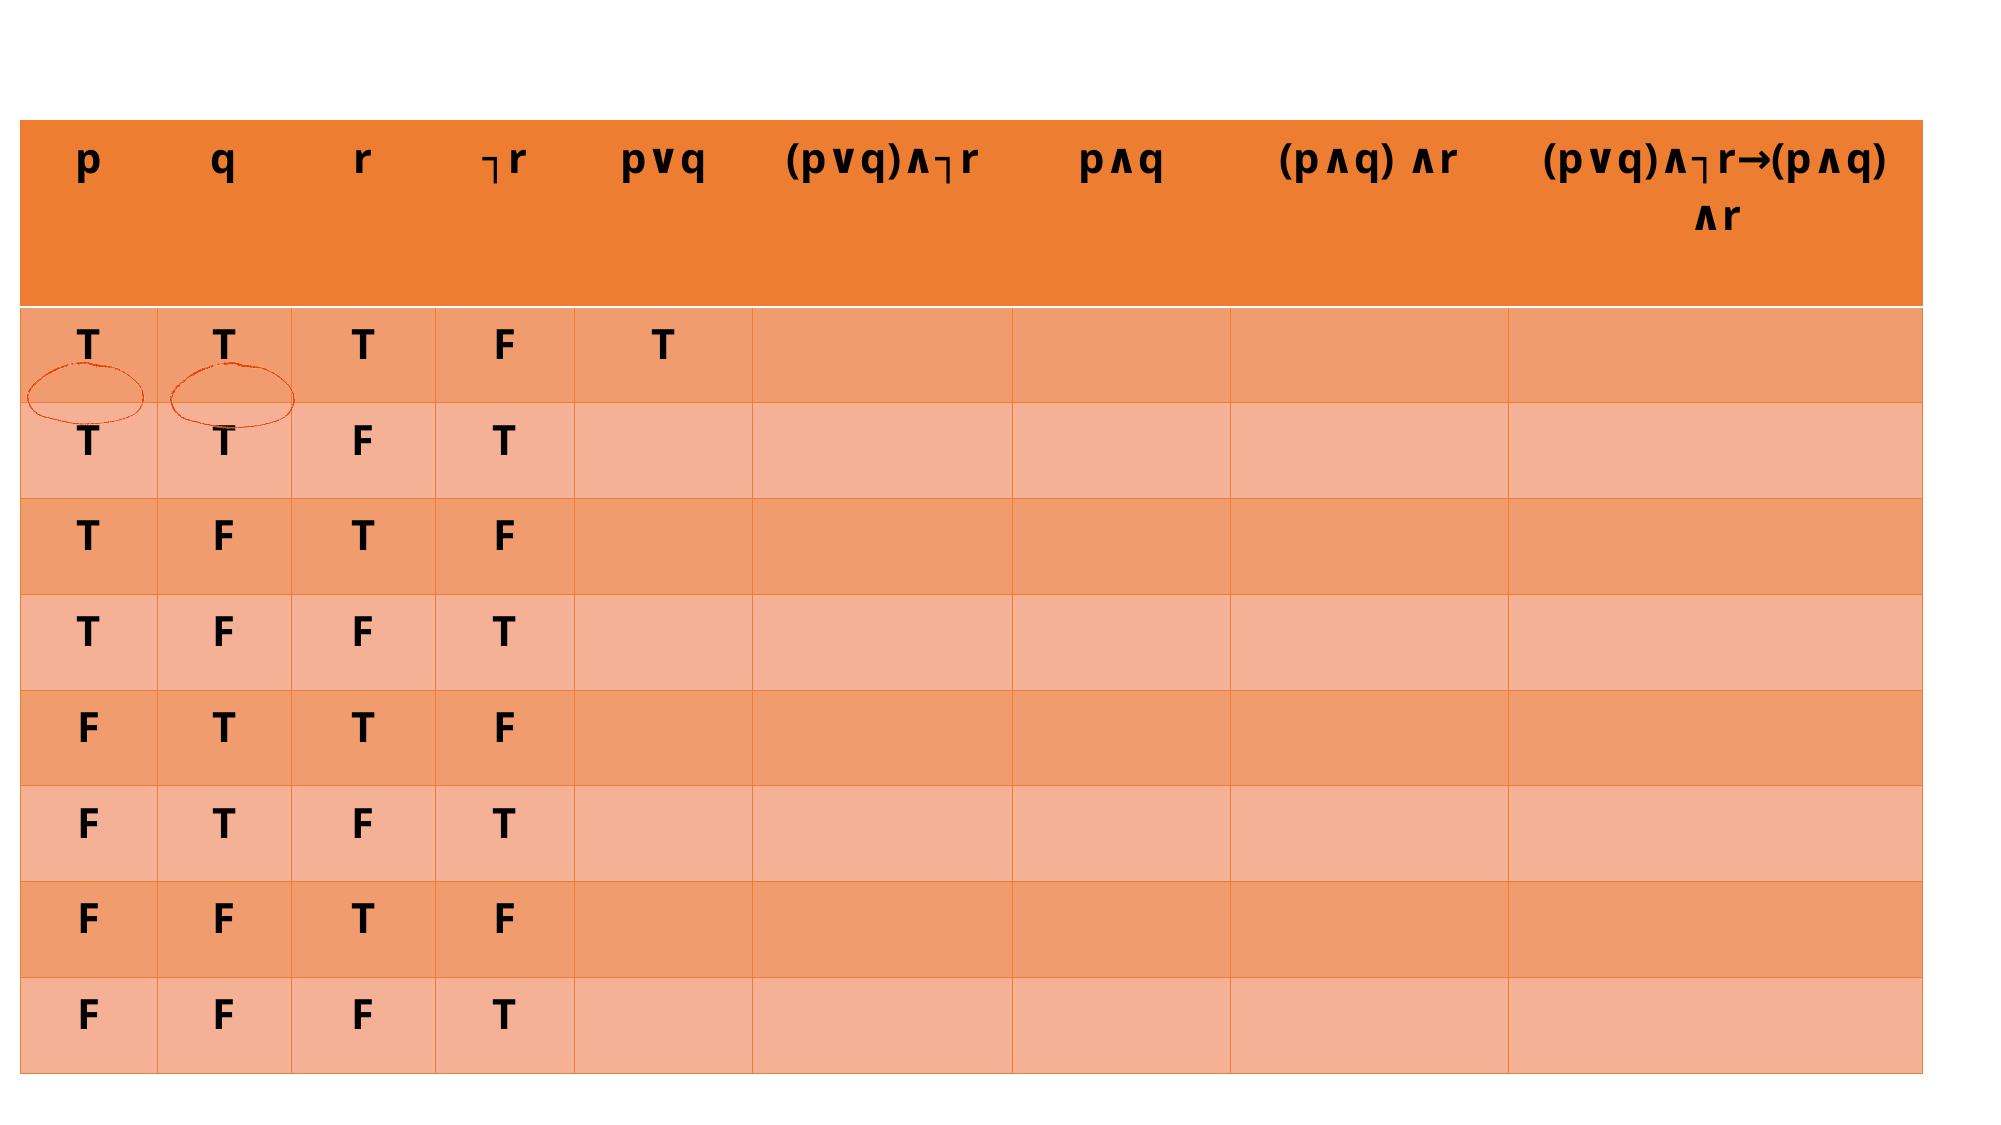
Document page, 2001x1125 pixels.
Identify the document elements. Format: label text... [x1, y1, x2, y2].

table_cell [575, 786, 752, 881]
table_cell [1509, 595, 1922, 690]
table_cell [575, 403, 752, 498]
table_cell F [436, 308, 574, 402]
table_header r [292, 121, 435, 306]
table_cell [1231, 308, 1508, 402]
table_cell [753, 882, 1012, 977]
table_cell T [21, 499, 157, 594]
table_cell [575, 499, 752, 594]
table_cell F [21, 691, 157, 785]
table_cell [575, 882, 752, 977]
table_cell [753, 403, 1012, 498]
table_cell T [575, 308, 752, 402]
table_cell F [436, 691, 574, 785]
table_cell F [292, 978, 435, 1073]
table_cell T [292, 882, 435, 977]
table_cell T [292, 308, 435, 402]
table_cell T [436, 595, 574, 690]
table_cell F [436, 882, 574, 977]
table_cell [1509, 691, 1922, 785]
table_cell T [21, 403, 157, 498]
table_header (p∨q)∧┐r [753, 121, 1012, 306]
table_cell [575, 595, 752, 690]
table_cell [1013, 786, 1230, 881]
table_cell [1231, 595, 1508, 690]
table_cell [753, 786, 1012, 881]
table_cell T [21, 595, 157, 690]
table_cell F [292, 786, 435, 881]
table_cell [1509, 499, 1922, 594]
table_header (p∧q) ∧r [1231, 121, 1508, 306]
table_cell F [158, 978, 291, 1073]
table_cell [753, 499, 1012, 594]
table_cell T [292, 499, 435, 594]
table_cell [1013, 595, 1230, 690]
table_cell T [158, 308, 291, 402]
table_cell [1013, 403, 1230, 498]
table_cell [1509, 786, 1922, 881]
table_cell T [21, 308, 157, 402]
table_cell T [158, 403, 291, 498]
table_cell [1509, 882, 1922, 977]
table_header p∧q [1013, 121, 1230, 306]
table_cell [753, 595, 1012, 690]
table_cell T [158, 691, 291, 785]
table_header q [158, 121, 291, 306]
table_cell T [436, 786, 574, 881]
table_cell [1013, 978, 1230, 1073]
table_cell T [292, 691, 435, 785]
table_cell [753, 978, 1012, 1073]
table_cell [1231, 691, 1508, 785]
table_cell [1231, 499, 1508, 594]
table_cell [1509, 403, 1922, 498]
table_cell [1231, 882, 1508, 977]
table_cell [1013, 882, 1230, 977]
table_cell [575, 978, 752, 1073]
table_cell [1013, 308, 1230, 402]
table_cell F [292, 595, 435, 690]
table_cell [575, 691, 752, 785]
table_cell [1231, 978, 1508, 1073]
table_cell F [436, 499, 574, 594]
table_cell F [158, 595, 291, 690]
table_cell F [21, 786, 157, 881]
table_cell T [436, 403, 574, 498]
picture [20, 356, 151, 430]
table_cell F [158, 882, 291, 977]
table_cell F [292, 403, 435, 498]
table_cell [1231, 403, 1508, 498]
table_cell F [21, 978, 157, 1073]
table_cell F [158, 499, 291, 594]
table_cell [1231, 786, 1508, 881]
table_header p [21, 121, 157, 306]
table_cell [753, 691, 1012, 785]
table_header (p∨q)∧┐r→(p∧q) ∧r [1509, 121, 1922, 306]
table_header ┐r [436, 121, 574, 306]
picture [163, 356, 302, 434]
table_cell [1013, 499, 1230, 594]
table_cell [1509, 308, 1922, 402]
table_cell T [436, 978, 574, 1073]
table_cell T [158, 786, 291, 881]
table_cell [1013, 691, 1230, 785]
table_header p∨q [575, 121, 752, 306]
table_cell [1509, 978, 1922, 1073]
table_cell F [21, 882, 157, 977]
table_cell [753, 308, 1012, 402]
